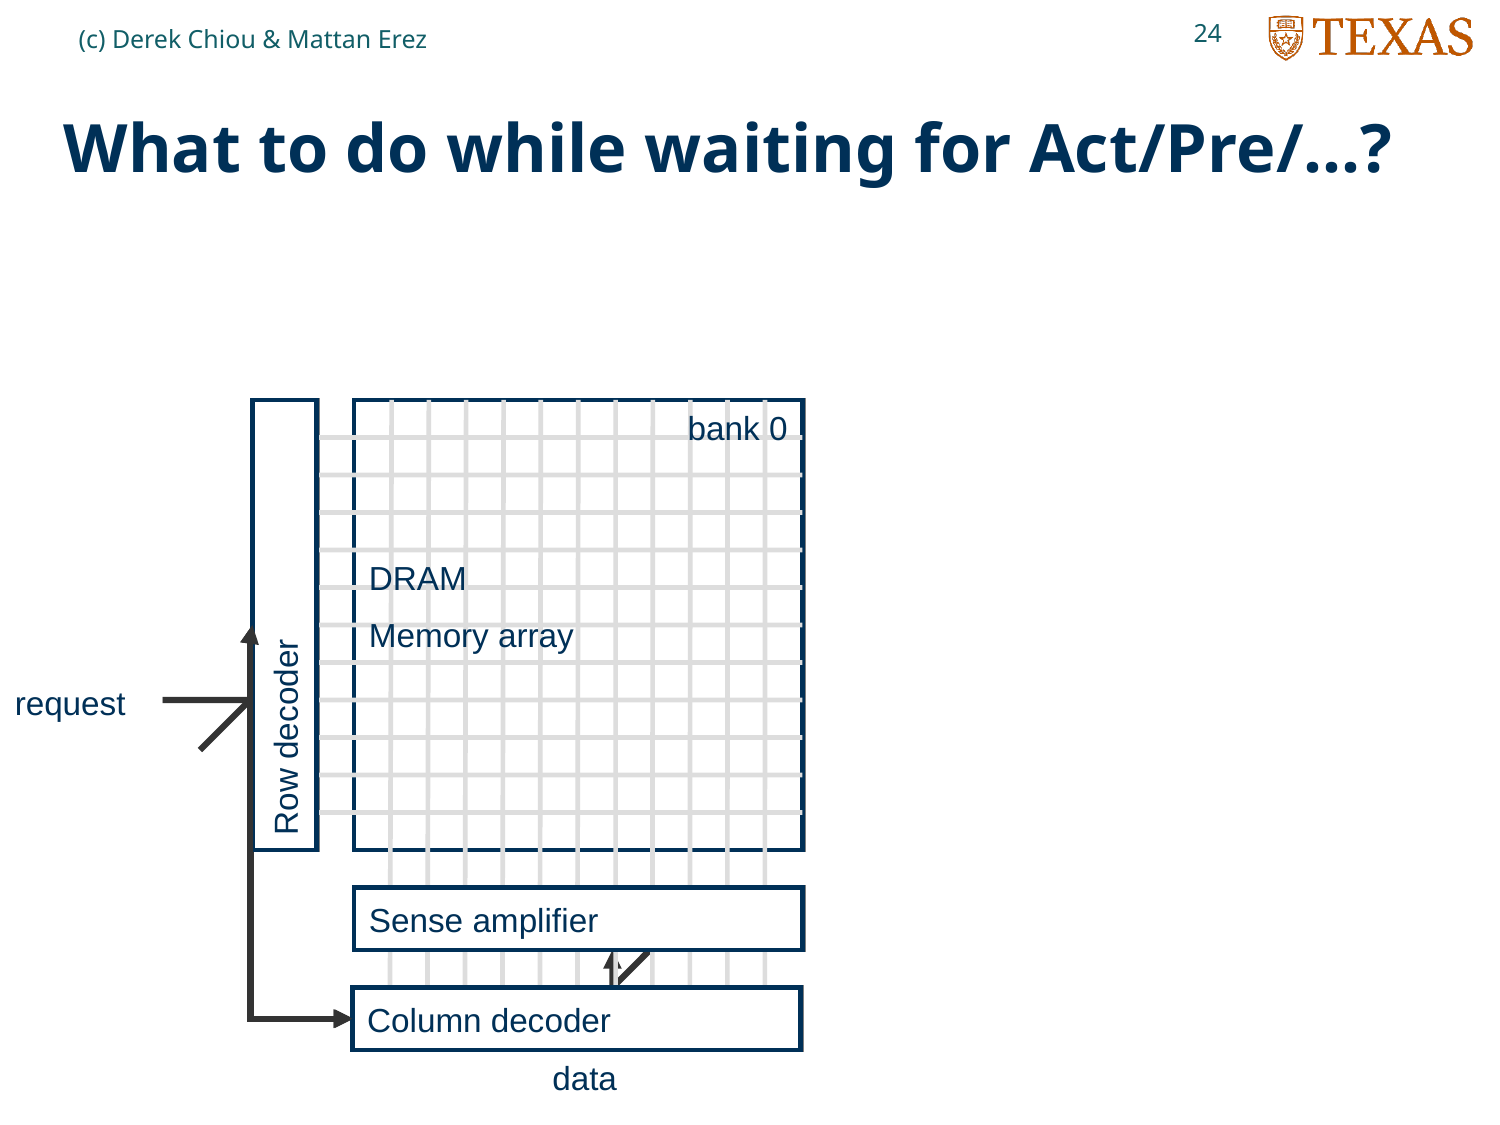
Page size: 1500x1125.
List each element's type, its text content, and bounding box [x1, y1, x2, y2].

title What to do while waiting for Act/Pre/…? [63, 75, 1475, 223]
picture [1268, 12, 1474, 63]
slide_number 24 [1100, 0, 1238, 73]
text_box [249, 399, 803, 1051]
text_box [0, 674, 688, 1106]
footer (c) Derek Chiou & Mattan Erez [63, 3, 914, 73]
